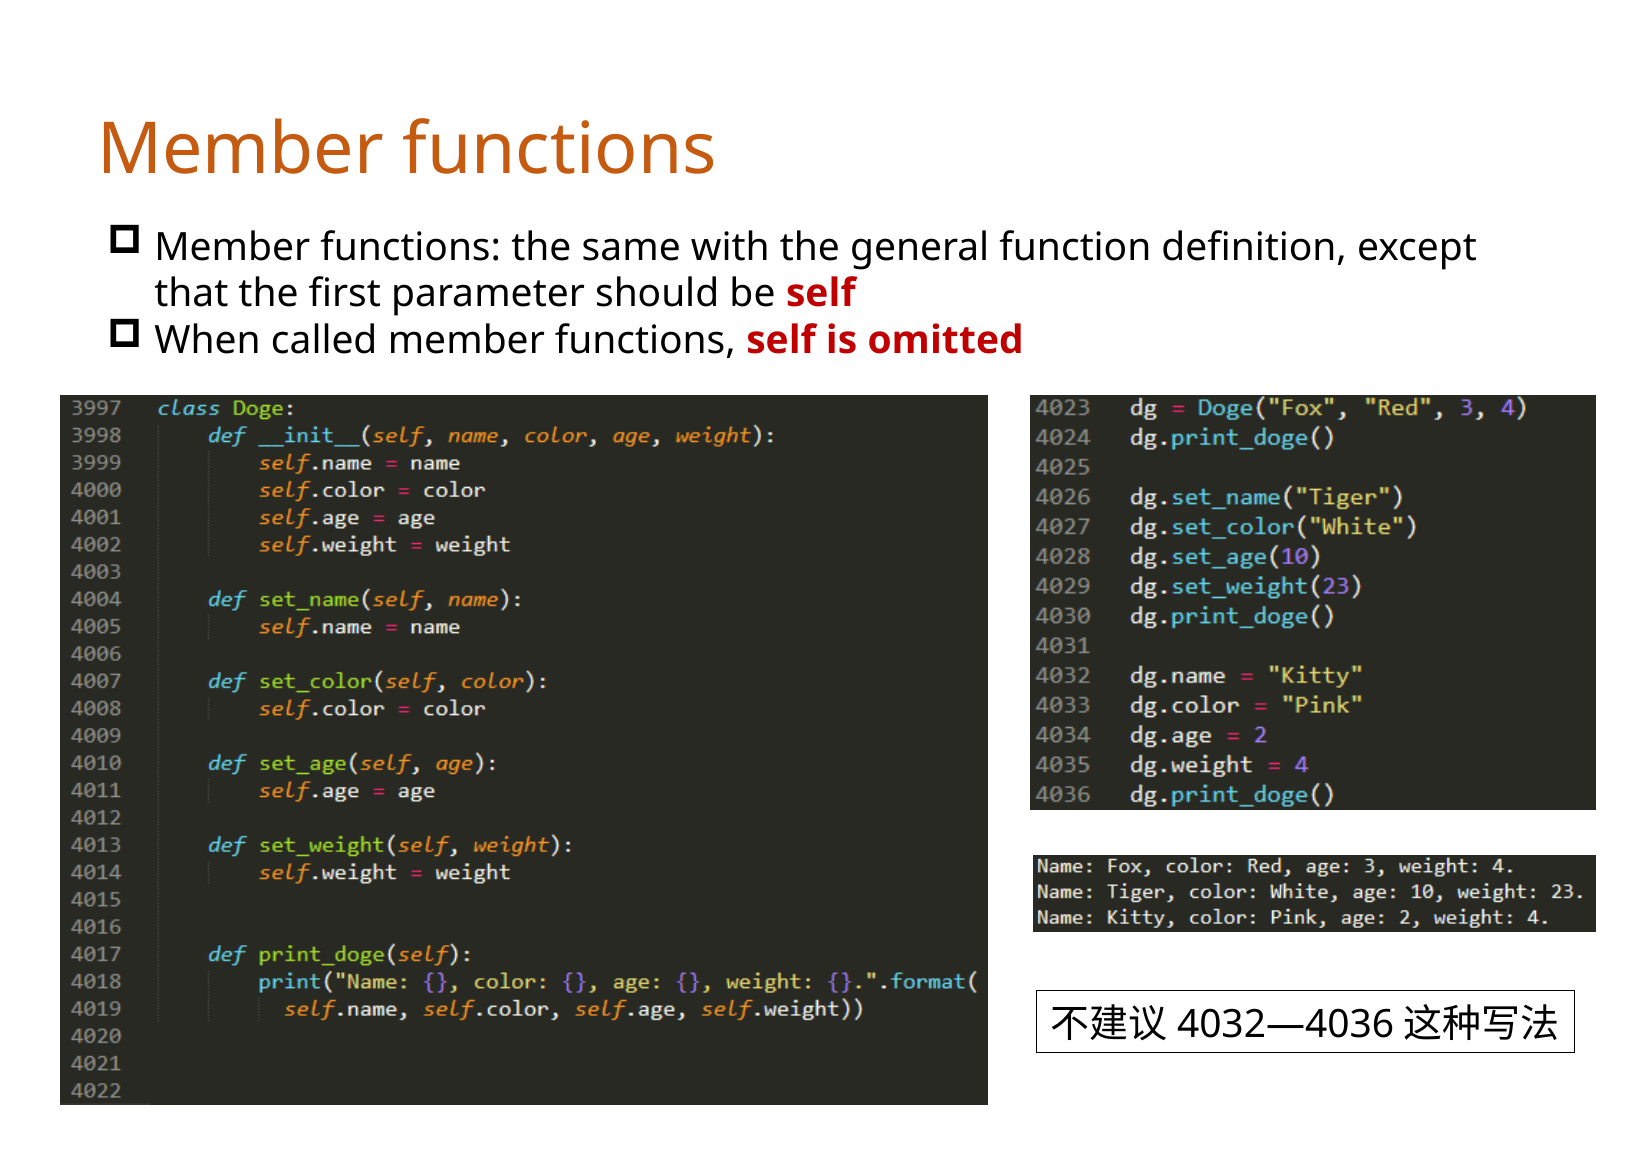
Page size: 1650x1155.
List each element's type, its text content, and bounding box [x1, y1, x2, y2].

text_box Member functions [82, 94, 732, 196]
picture [1030, 395, 1596, 810]
picture [60, 395, 988, 1105]
text_box Member functions: the same with the general function definition, except that the first parameter should be self When called member functions, self is omitted [92, 213, 1558, 369]
picture [1033, 855, 1596, 932]
text_box 不建议4032—4036这种写法 [1036, 990, 1575, 1053]
